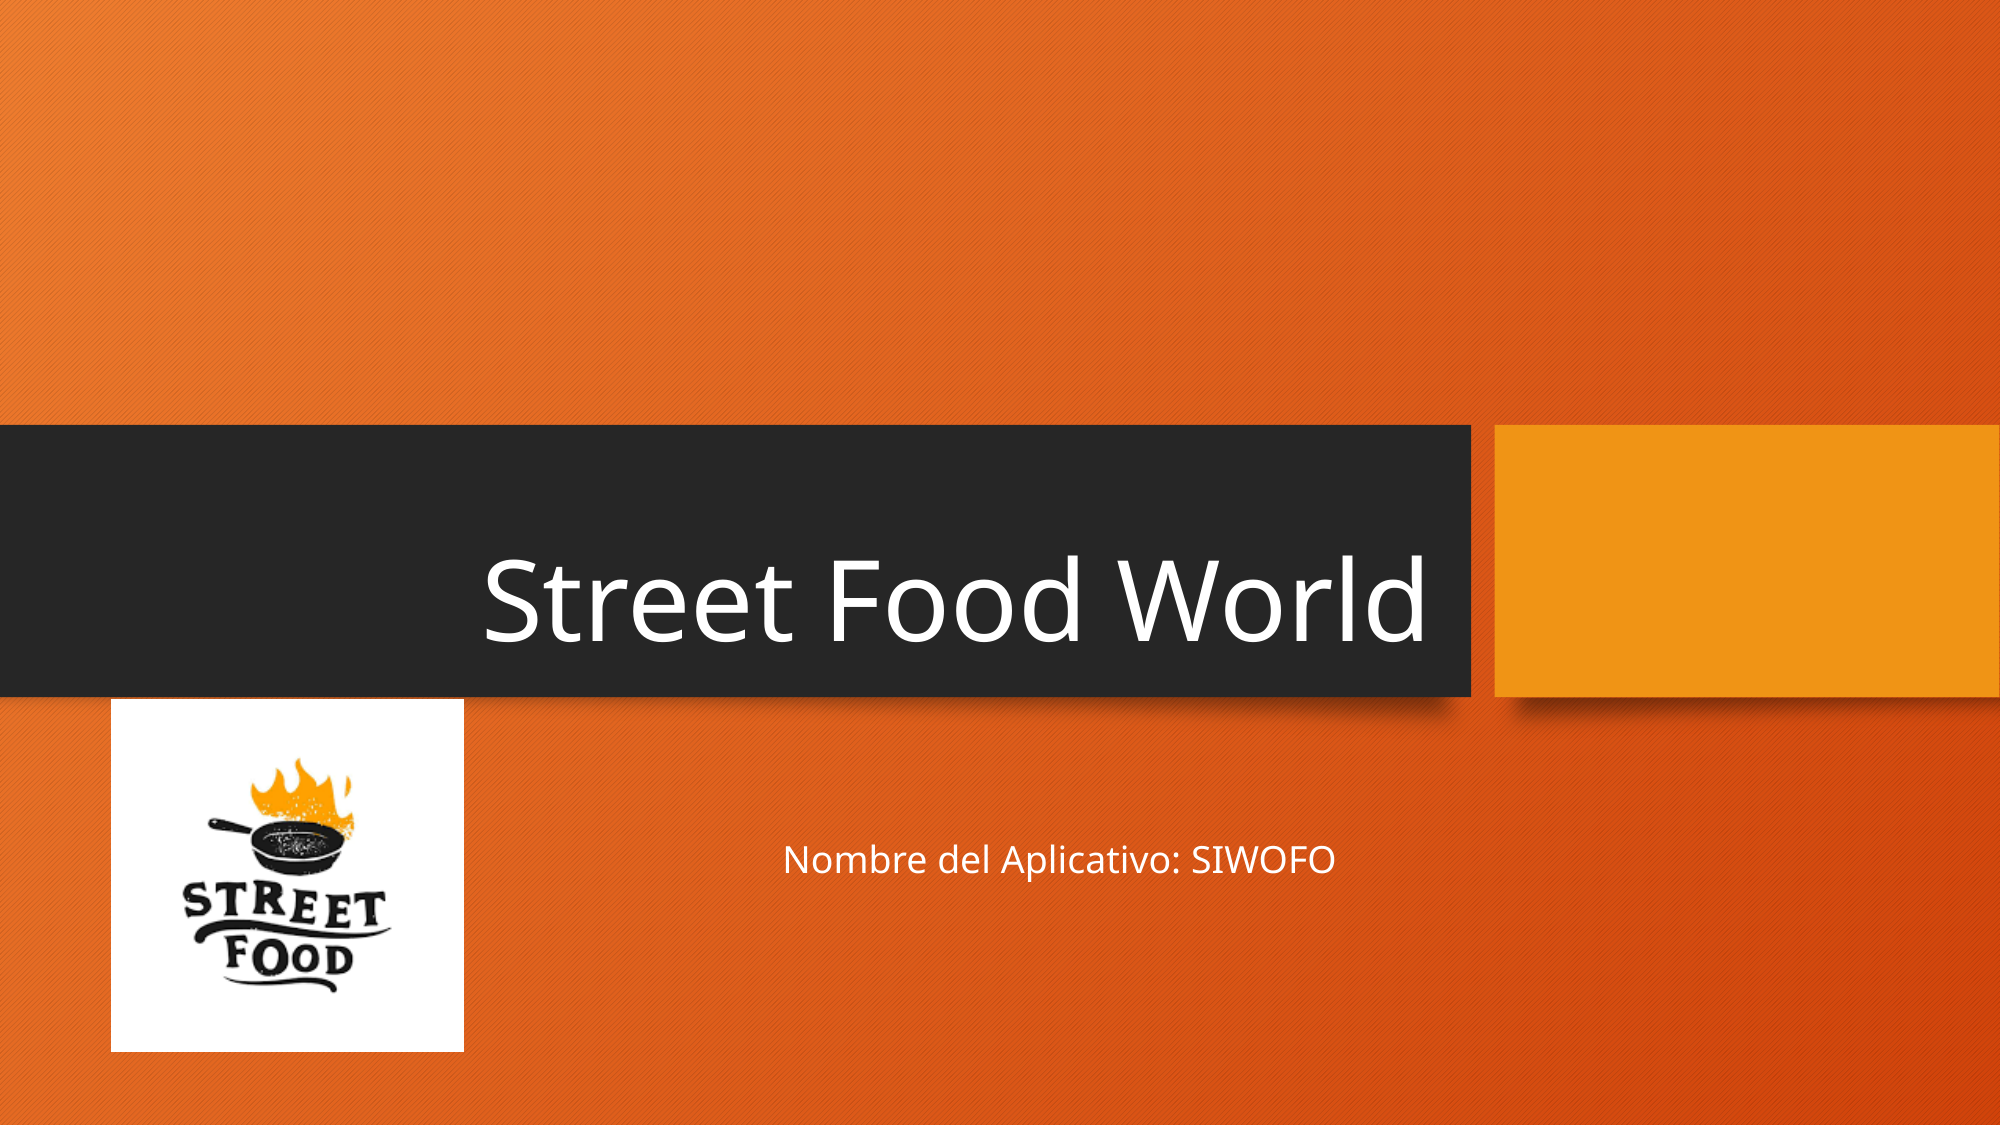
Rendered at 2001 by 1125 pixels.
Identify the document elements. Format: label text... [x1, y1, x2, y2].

picture [1494, 698, 2000, 742]
text_box Nombre del Aplicativo: SIWOFO [767, 828, 1616, 889]
title Street Food World [111, 448, 1448, 674]
picture [0, 698, 1472, 1052]
